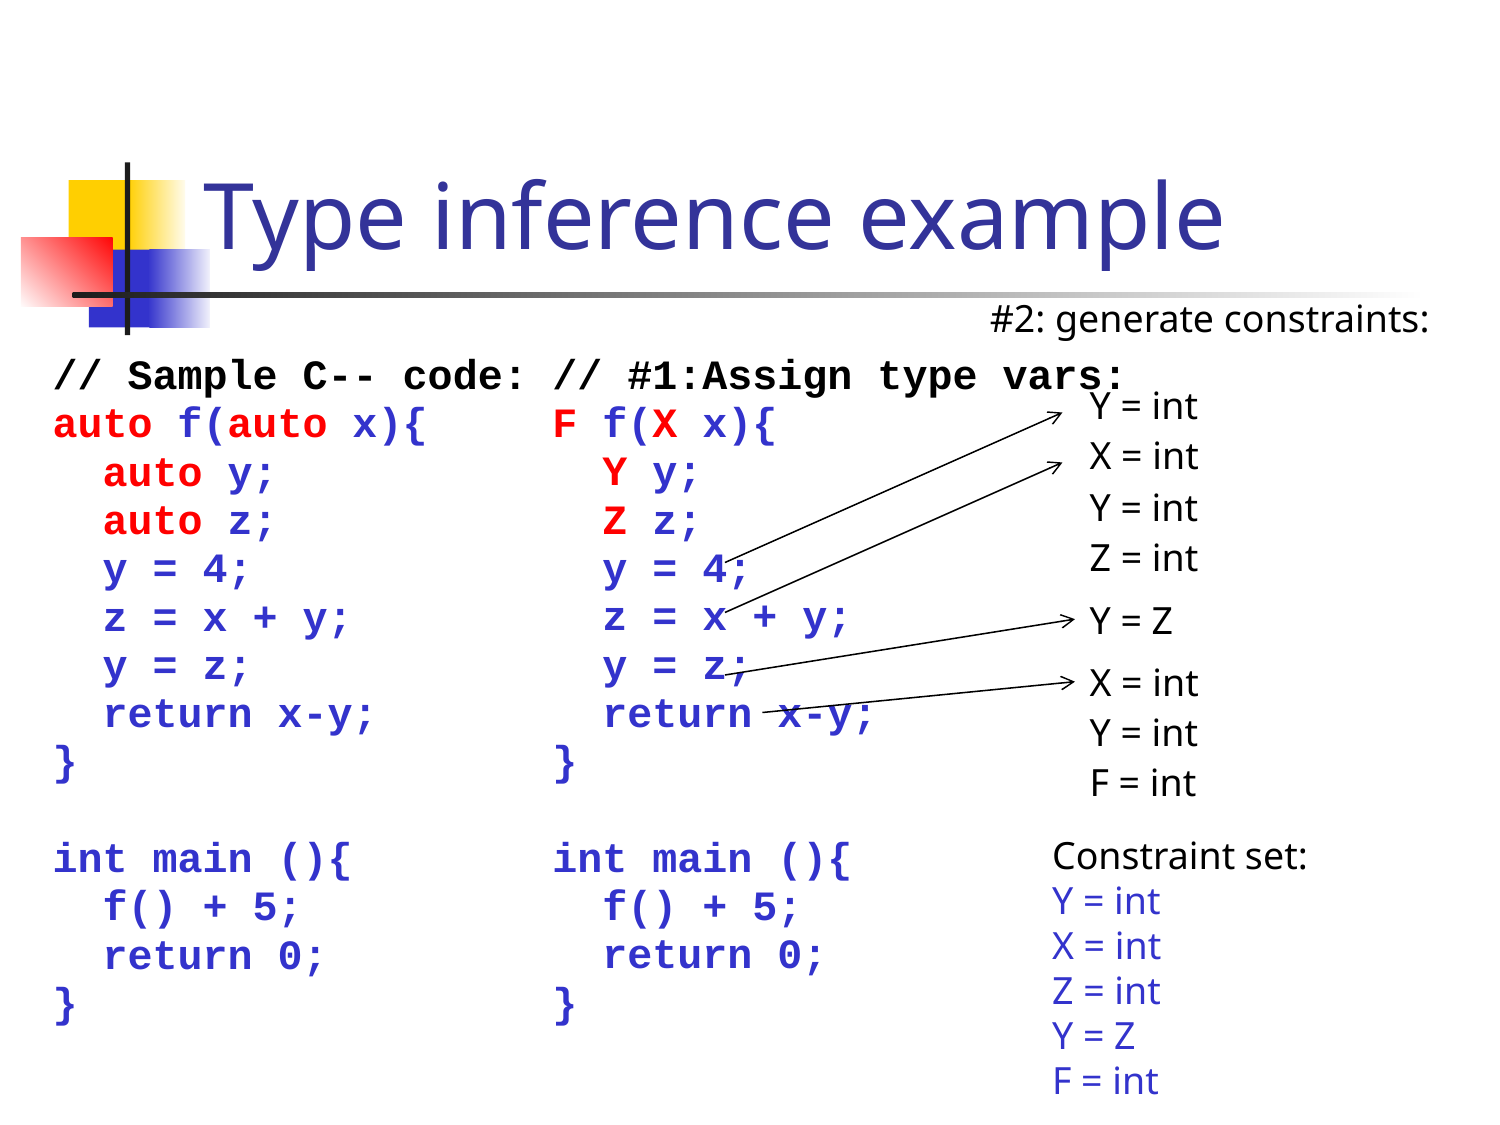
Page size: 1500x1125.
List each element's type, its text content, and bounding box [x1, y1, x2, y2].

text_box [724, 619, 1076, 676]
text_box Y = int [1074, 701, 1450, 751]
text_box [724, 412, 1063, 462]
text_box Y = int [1074, 476, 1450, 526]
text_box X = int [1074, 424, 1450, 476]
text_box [724, 462, 1063, 613]
text_box X = int [1077, 651, 1450, 701]
title Type inference example [188, 35, 1468, 275]
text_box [762, 681, 1076, 713]
text_box Z = int [1074, 526, 1450, 587]
list // Sample C-- code: auto f(auto x){ auto y; auto z; y = 4; z = x + y; y = z; return x-y; } int main (){ f() + 5; return 0; } [37, 350, 537, 1025]
text_box F = int [1074, 751, 1450, 812]
text_box Y = int [1074, 374, 1450, 424]
text_box Constraint set: Y = int X = int Z = int Y = Z F = int [1037, 824, 1413, 1110]
text_box Y = Z [1074, 589, 1450, 649]
text_box #2: generate constraints: [975, 287, 1450, 348]
text_box // #1:Assign type vars: F f(X x){ Y y; Z z; y = 4; z = x + y; y = z; return x-y; } int main (){ f() + 5; return 0; } [537, 349, 1188, 1025]
